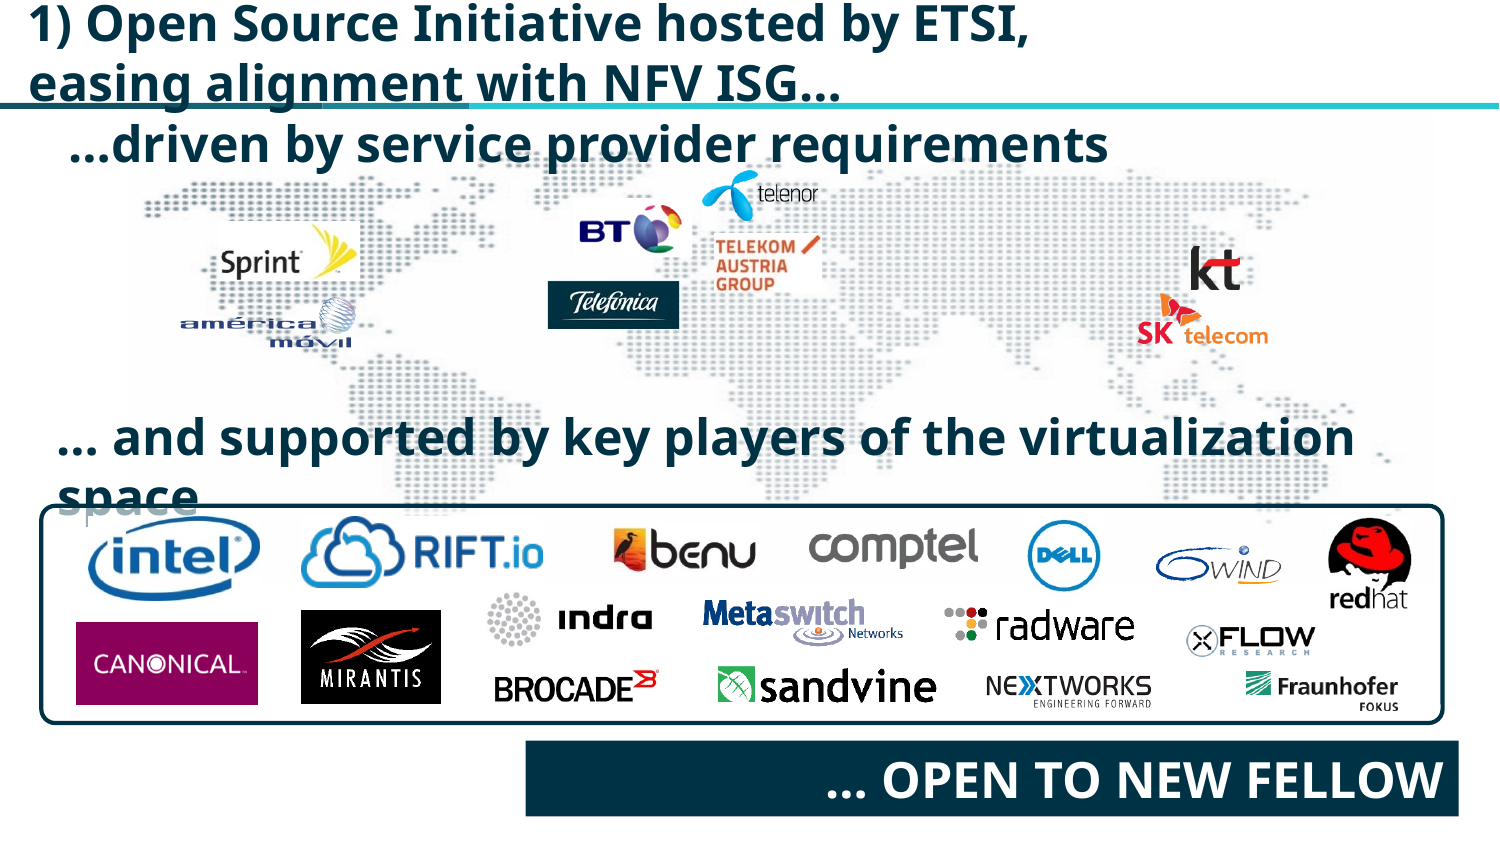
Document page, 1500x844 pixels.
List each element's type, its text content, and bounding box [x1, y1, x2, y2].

text_box …driven by service provider requirements [41, 91, 1464, 194]
picture [974, 665, 1167, 718]
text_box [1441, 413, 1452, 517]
picture [126, 114, 1436, 504]
picture [126, 141, 131, 156]
title 1) Open Source Initiative hosted by ETSI, easing alignment with NFV ISG… [0, 0, 1381, 103]
text_box [41, 505, 475, 724]
picture [478, 653, 672, 718]
text_box [665, 591, 1321, 724]
picture [181, 493, 190, 498]
picture [76, 622, 258, 705]
picture [88, 509, 1436, 718]
text_box [1342, 513, 1443, 724]
picture [300, 610, 441, 705]
text_box … OPEN TO NEW FELLOW TRAVELLERS [525, 740, 1459, 817]
text_box … and supported by key players of the virtualization space [29, 413, 121, 517]
picture [702, 596, 903, 647]
picture [714, 661, 939, 706]
